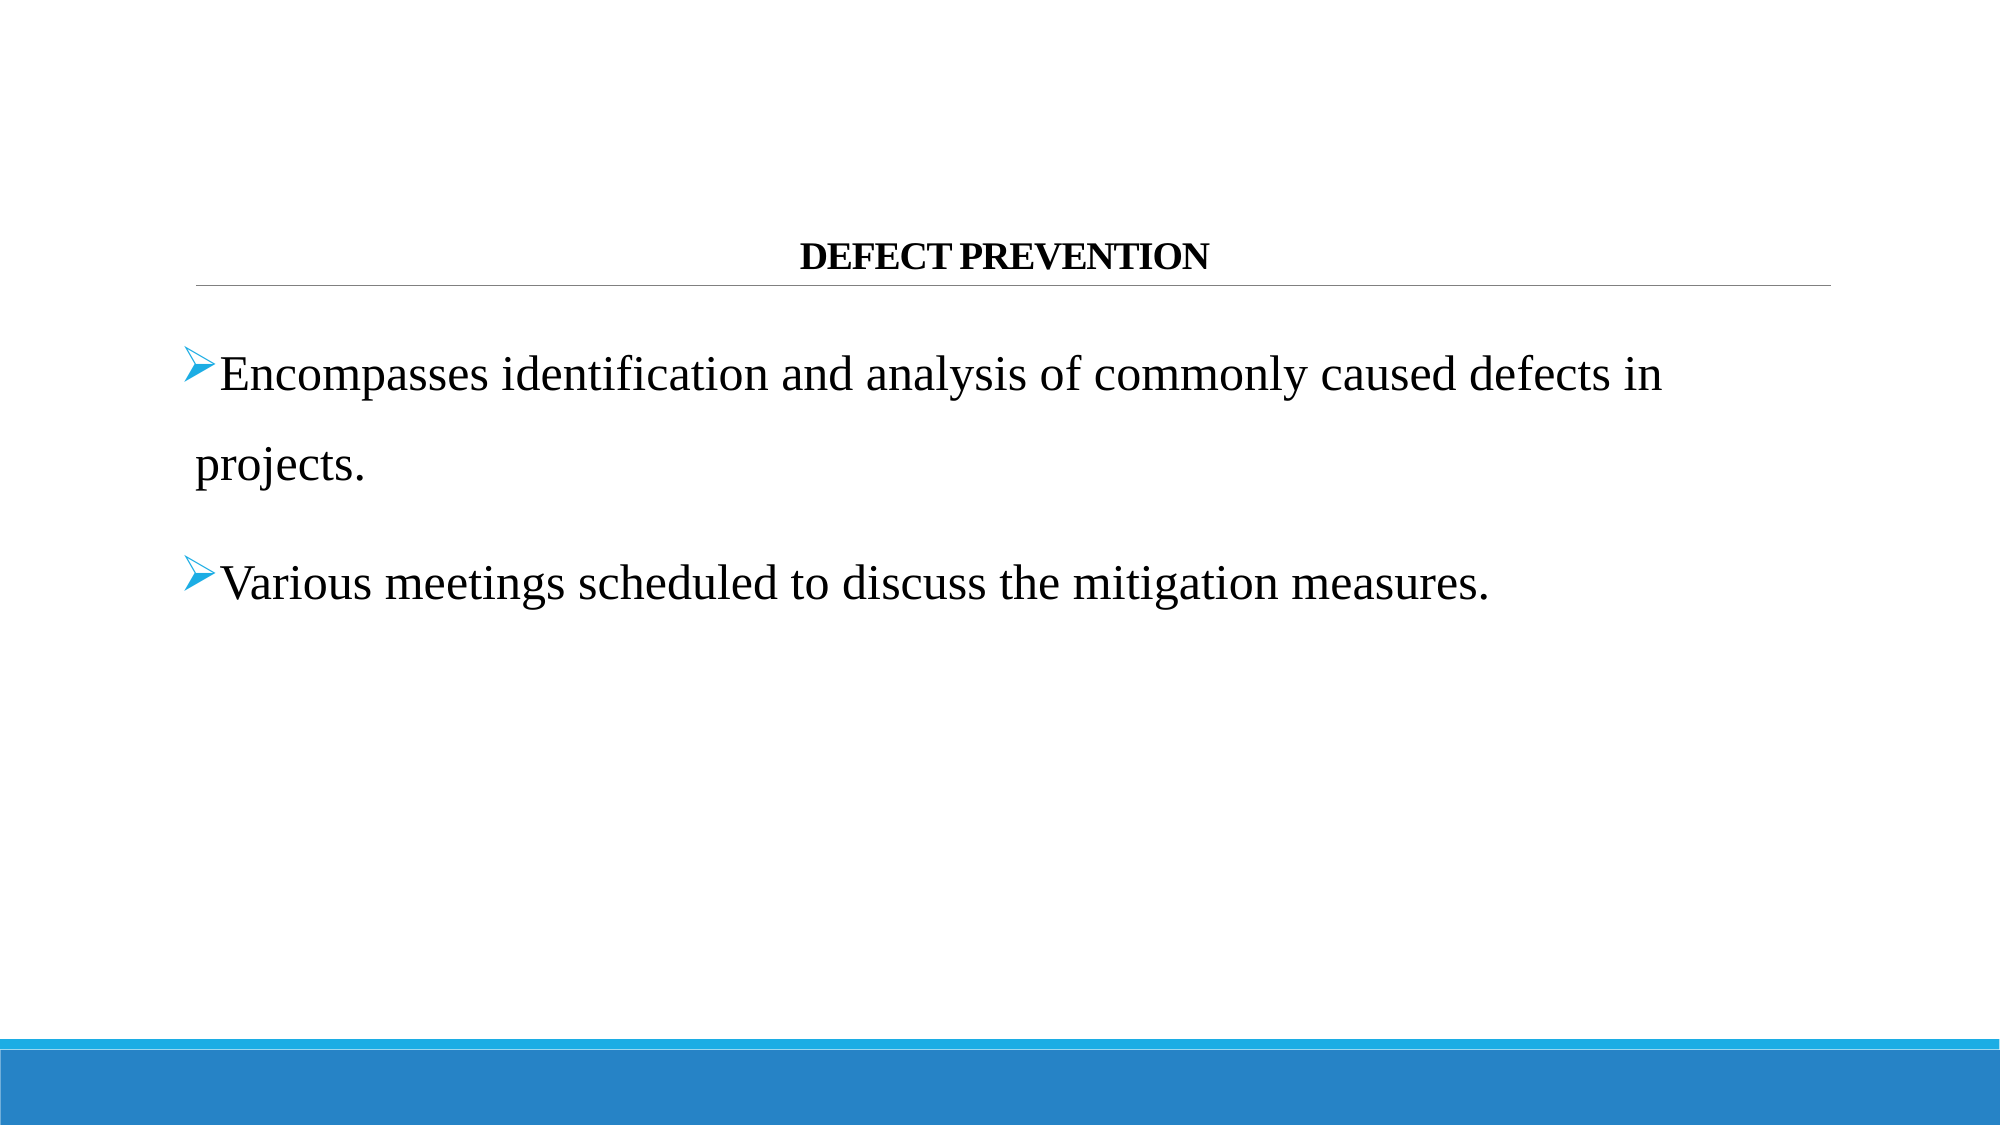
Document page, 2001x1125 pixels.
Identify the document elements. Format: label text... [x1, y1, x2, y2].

title DEFECT PREVENTION [180, 47, 1830, 285]
list Encompasses identification and analysis of commonly caused defects in projects. Various meetings scheduled to discuss the mitigation measures. [180, 302, 1830, 1025]
